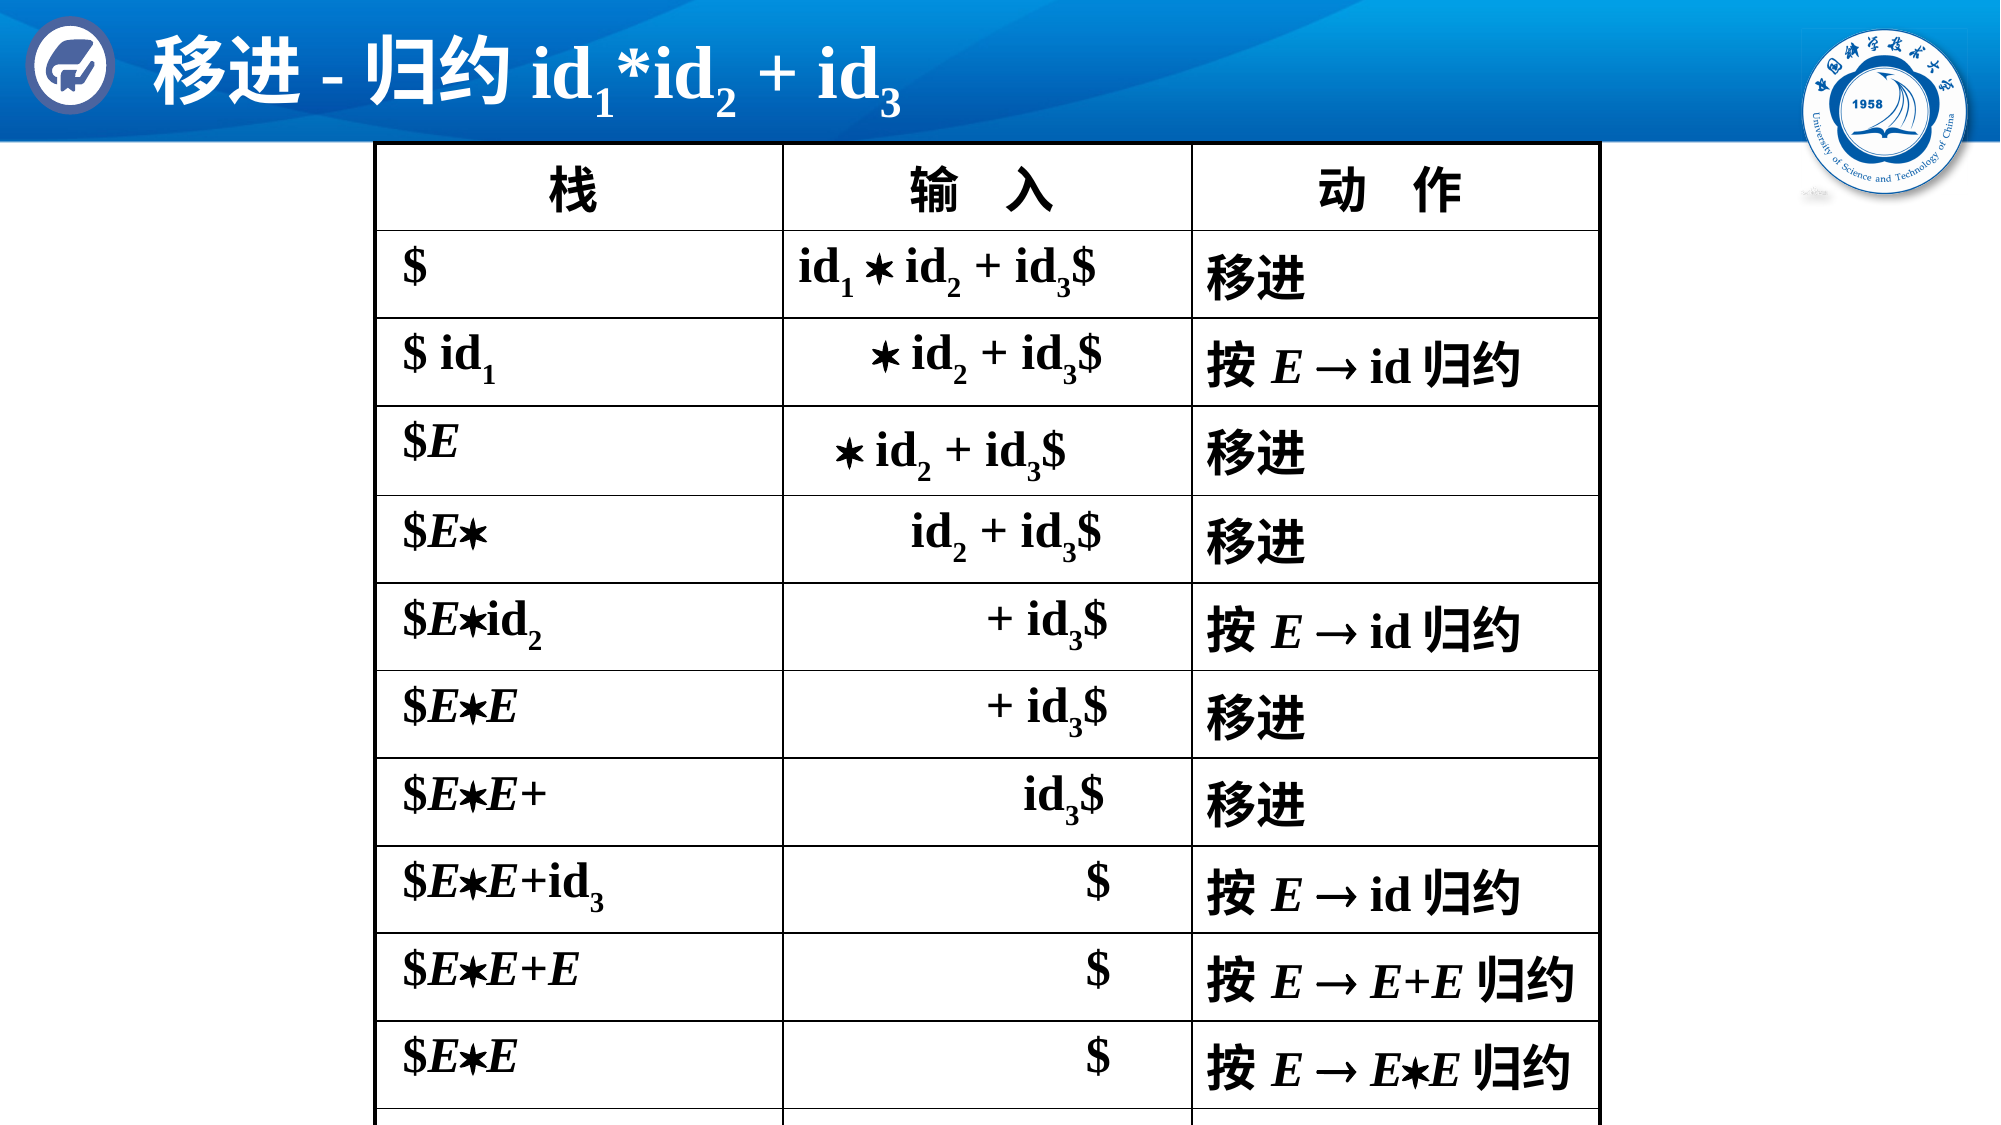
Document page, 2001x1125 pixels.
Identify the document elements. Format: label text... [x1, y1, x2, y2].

table_cell $ id1 [377, 319, 782, 405]
picture [0, 0, 2000, 204]
table_cell id1  id2 + id3$ [784, 231, 1191, 317]
table_cell [1193, 1109, 1598, 1125]
table_cell 按E  id归约 [1193, 319, 1598, 405]
table_cell id3$ [784, 759, 1191, 845]
table_cell 按E  id归约 [1193, 584, 1598, 670]
table_cell 移进 [1193, 407, 1598, 495]
table_cell 移进 [1193, 496, 1598, 582]
table_cell [377, 1109, 782, 1125]
table_cell + id3$ [784, 671, 1191, 757]
title 移进-归约id1*id2 + id3 [137, 10, 1707, 132]
table_cell $EE [377, 1022, 782, 1108]
table_cell  id2 + id3$ [784, 319, 1191, 405]
table_cell $EE+ [377, 759, 782, 845]
table_cell $EE [377, 671, 782, 757]
table_cell $ [784, 847, 1191, 932]
table_cell 移进 [1193, 231, 1598, 317]
table_cell id2 + id3$ [784, 496, 1191, 582]
table_cell 移进 [1193, 759, 1598, 845]
table_cell $ [784, 934, 1191, 1020]
table_cell [784, 1109, 1191, 1125]
table_cell 移进 [1193, 671, 1598, 757]
table_cell + id3$ [784, 584, 1191, 670]
table_cell $E [377, 407, 782, 495]
table_header 栈 [377, 145, 782, 230]
table_cell  id2 + id3$ [784, 407, 1191, 495]
table_cell 按E  EE归约 [1193, 1022, 1598, 1108]
table_cell $EE+E [377, 934, 782, 1020]
table_header 动 作 [1193, 145, 1598, 230]
table_cell $E [377, 496, 782, 582]
table_header 输 入 [784, 145, 1191, 230]
table_cell $ [784, 1022, 1191, 1108]
table_cell $EE+id3 [377, 847, 782, 932]
table_cell $Eid2 [377, 584, 782, 670]
table_cell 按E  id归约 [1193, 847, 1598, 932]
table_cell $ [377, 231, 782, 317]
table_cell 按E  E+E归约 [1193, 934, 1598, 1020]
